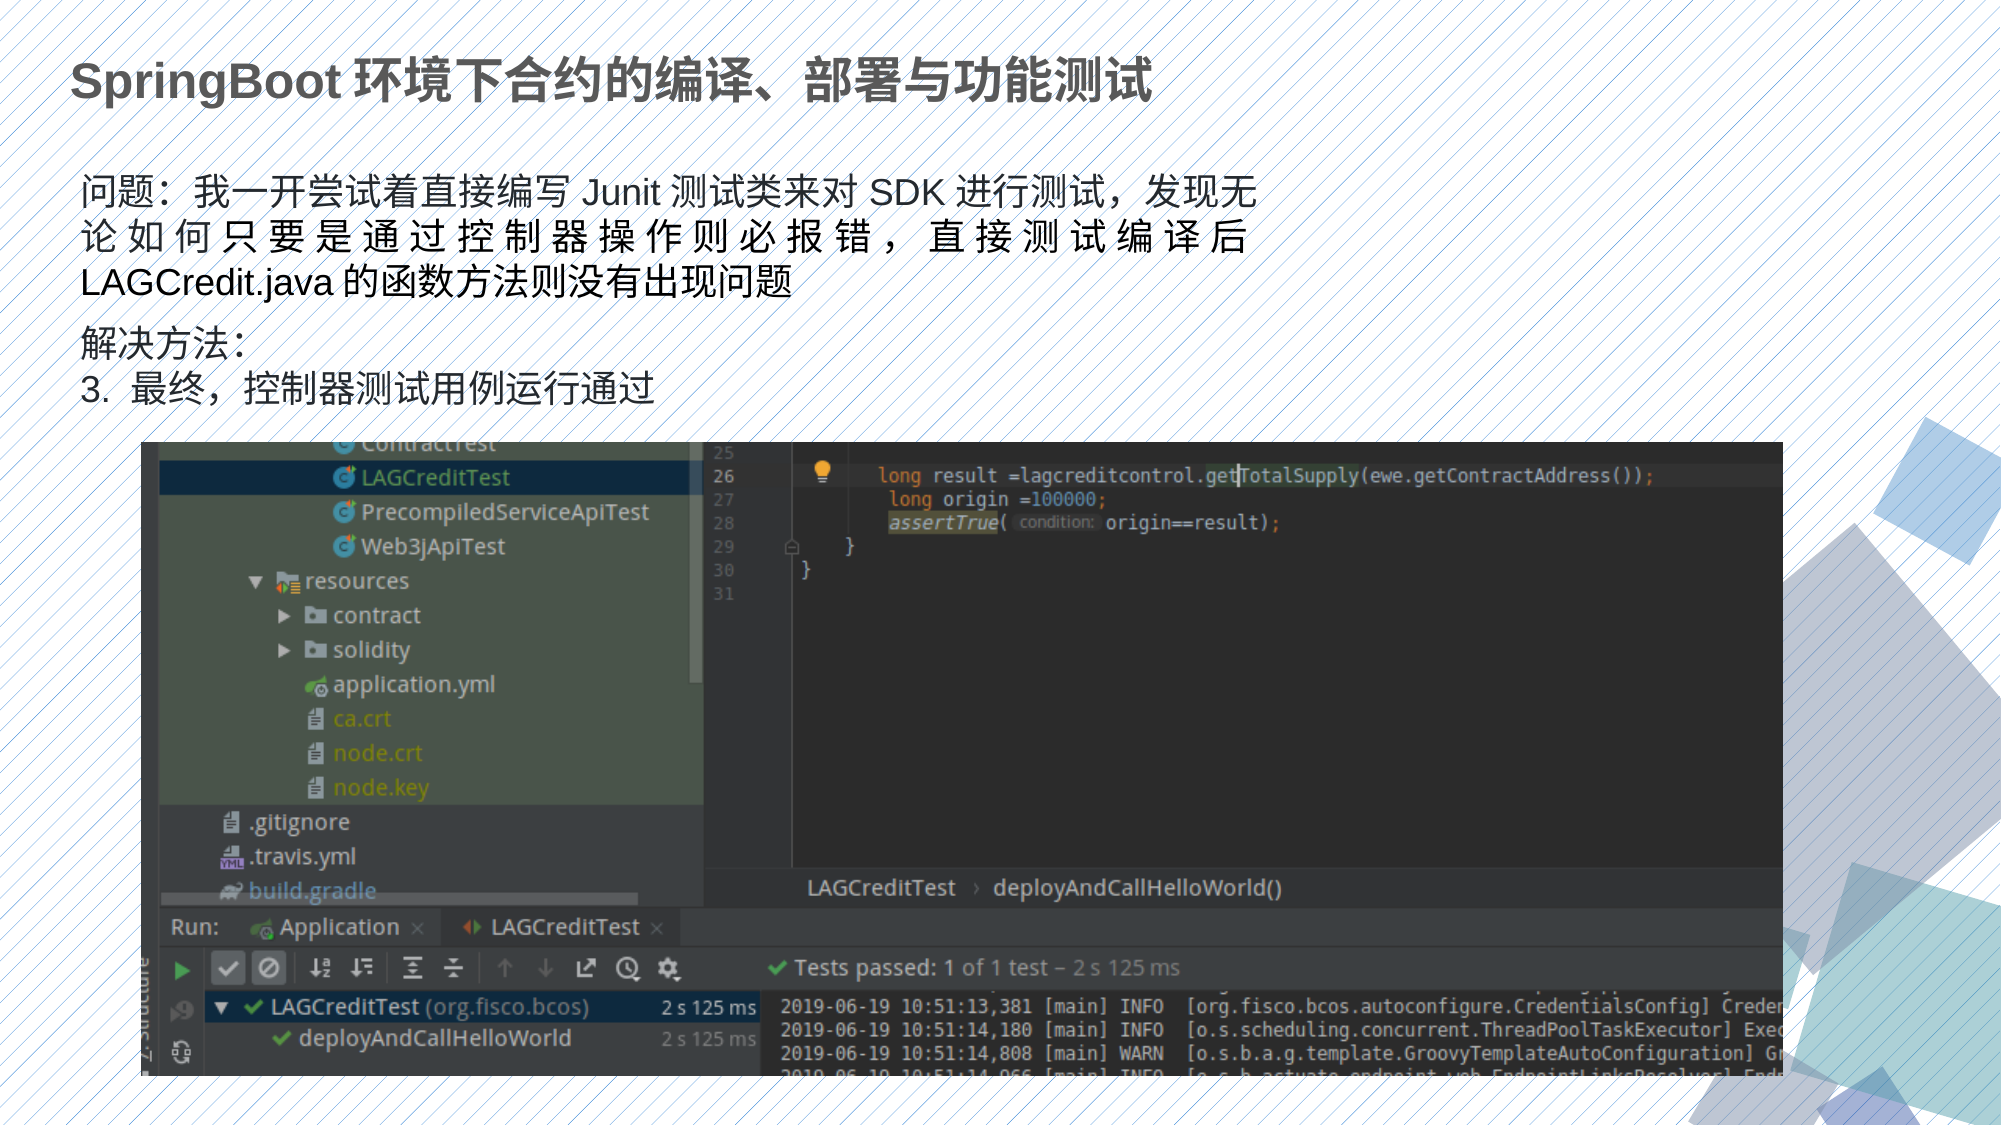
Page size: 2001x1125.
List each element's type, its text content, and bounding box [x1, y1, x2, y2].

text_box 问题：我一开尝试着直接编写Junit测试类来对SDK进行测试，发现无论如何只要是通过控制器操作则必报错，直接测试编译后LAGCredit.java的函数方法则没有出现问题 [65, 160, 1273, 311]
picture [141, 442, 1783, 1076]
list SpringBoot环境下合约的编译、部署与功能测试 [54, 38, 1194, 127]
text_box 解决方法： 3. 最终，控制器测试用例运行通过 [65, 312, 1273, 462]
